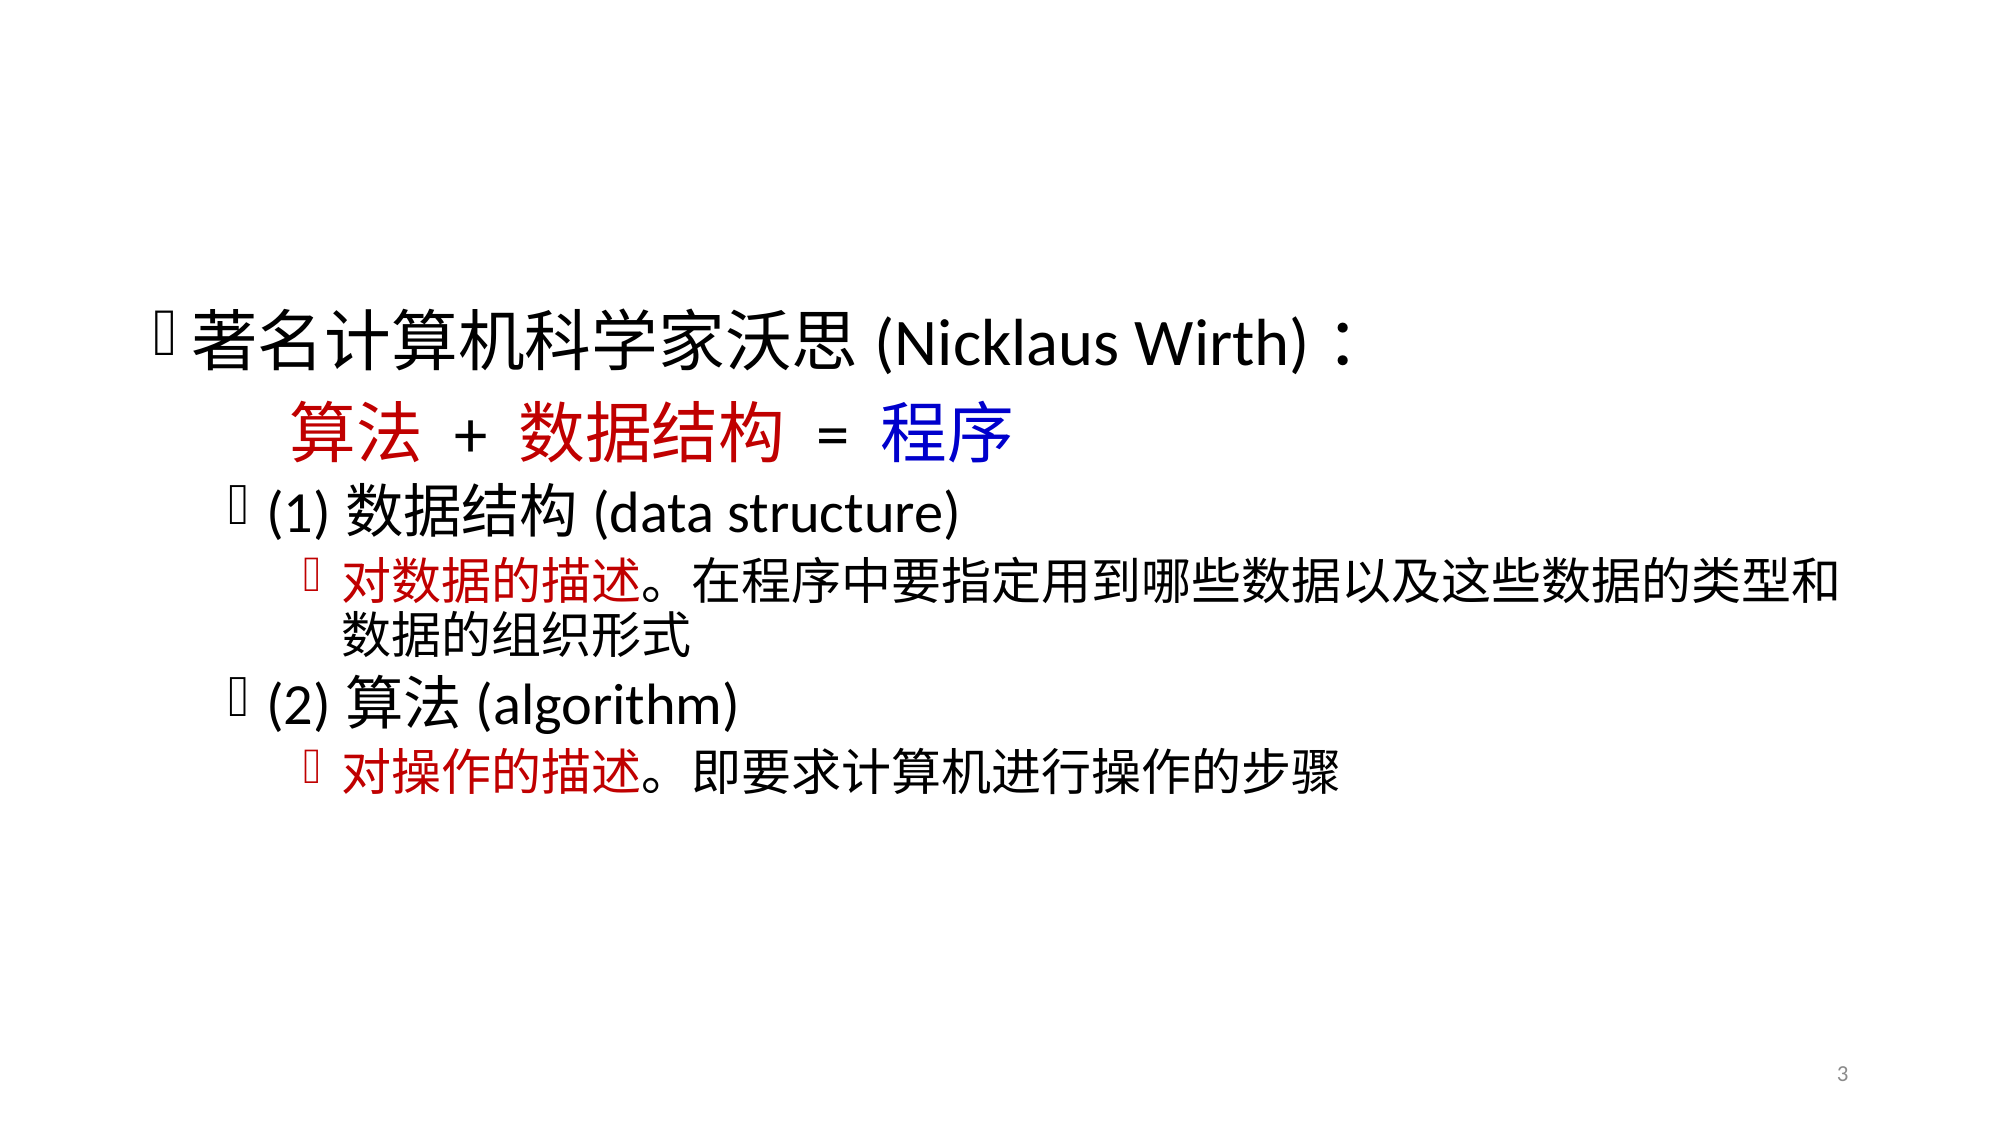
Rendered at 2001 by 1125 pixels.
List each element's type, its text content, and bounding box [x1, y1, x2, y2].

slide_number 3 [1413, 1042, 1864, 1103]
list 著名计算机科学家沃思(Nicklaus Wirth)： 算法 + 数据结构 = 程序 (1)数据结构(data structure) 对数据的描述。在程序中要指定用到哪些数据以及这些数据的类型和数据的组织形式 (2)算法(algorithm) 对操作的描述。即要求计算机进行操作的步骤 [138, 299, 1864, 1014]
